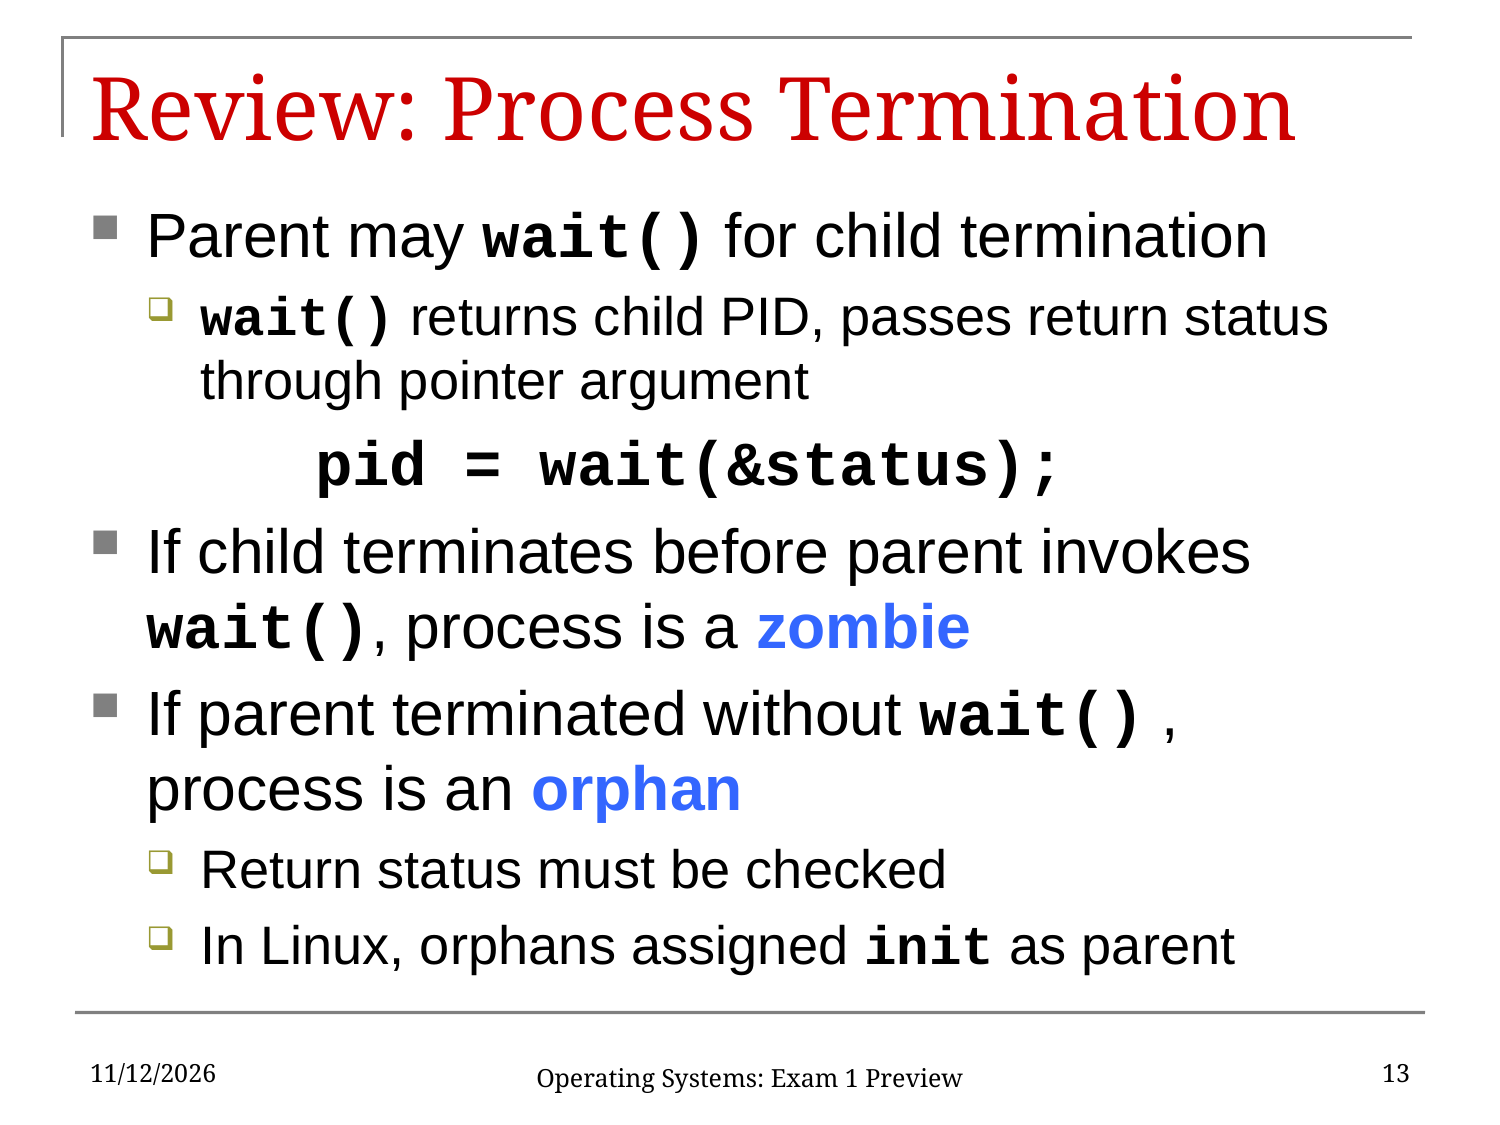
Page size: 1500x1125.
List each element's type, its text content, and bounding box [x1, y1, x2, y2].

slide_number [74, 1023, 426, 1100]
title Review: Process Termination [75, 45, 1425, 163]
list Parent may wait() for child termination wait() returns child PID, passes return status through pointer argument pid = wait(&status); If child terminates before parent invokes wait(), process is a zombie If parent terminated without wait() , process is an orphan Return status must be checked In Linux, orphans assigned init as parent [75, 187, 1425, 1006]
footer Operating Systems: Exam 1 Preview [512, 1024, 988, 1101]
slide_number 13 [1074, 1023, 1426, 1100]
